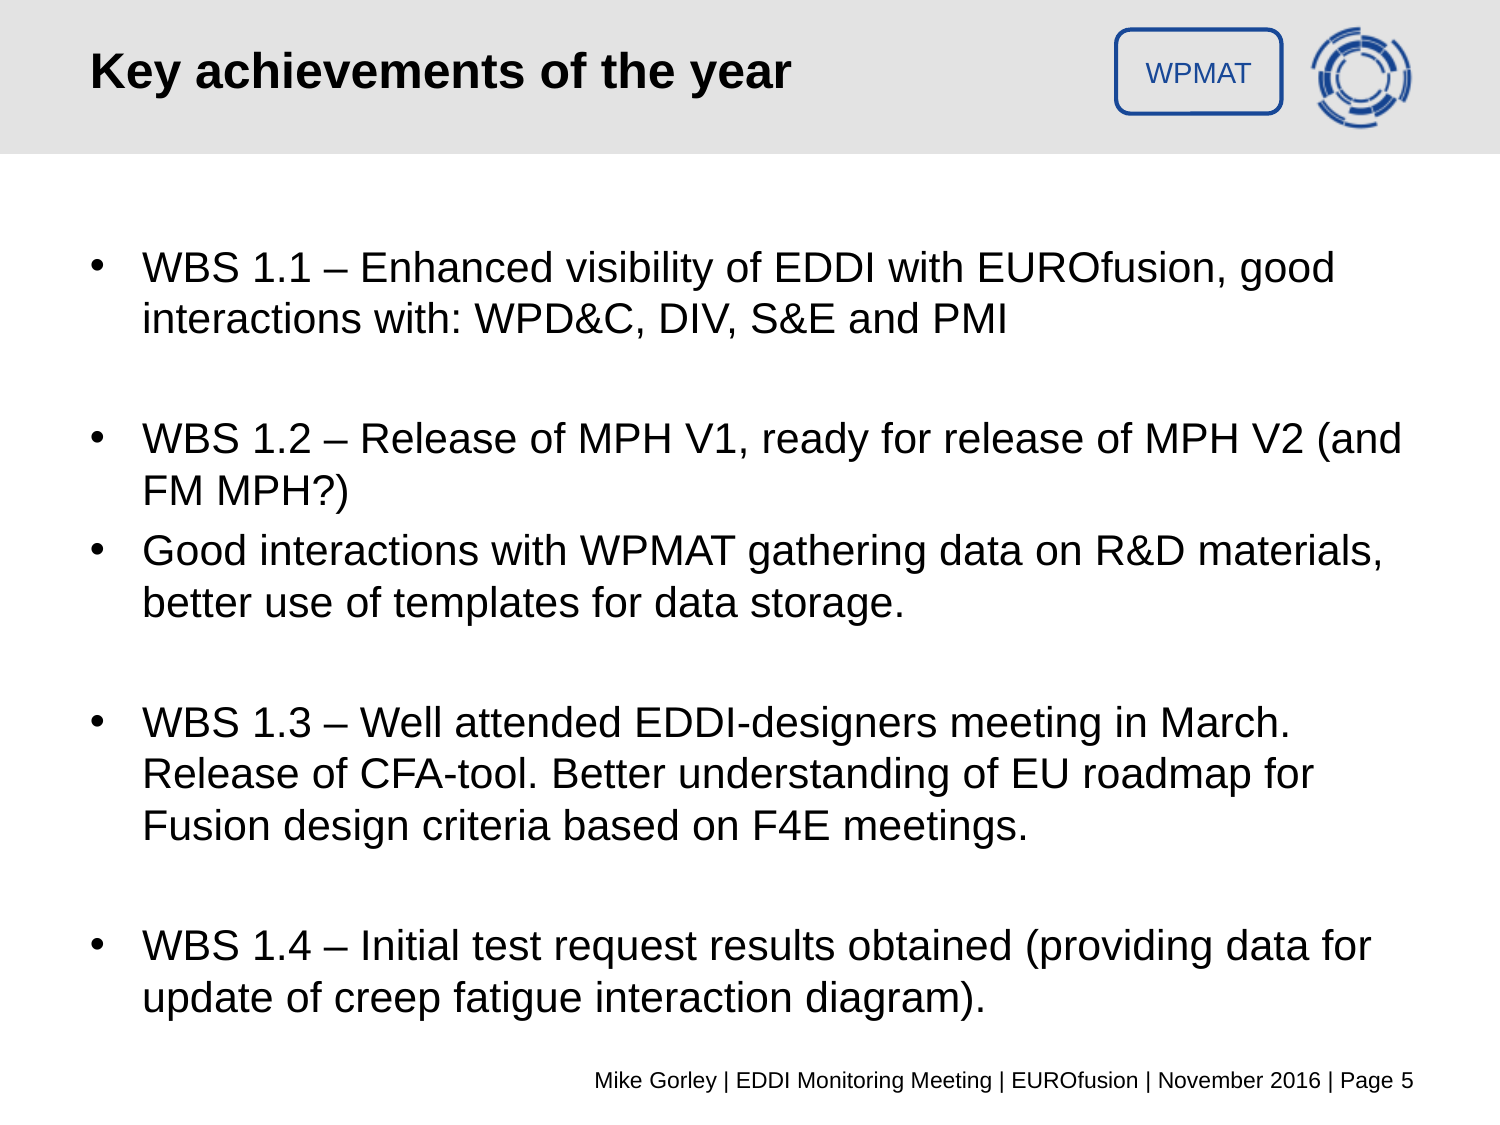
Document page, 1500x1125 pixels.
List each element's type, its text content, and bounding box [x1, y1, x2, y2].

picture [0, 0, 1500, 154]
list WBS 1.1 – Enhanced visibility of EDDI with EUROfusion, good interactions with: WPD&C, DIV, S&E and PMI WBS 1.2 – Release of MPH V1, ready for release of MPH V2 (and FM MPH?) Good interactions with WPMAT gathering data on R&D materials, better use of templates for data storage. WBS 1.3 – Well attended EDDI-designers meeting in March. Release of CFA-tool. Better understanding of EU roadmap for Fusion design criteria based on F4E meetings. WBS 1.4 – Initial test request results obtained (providing data for update of creep fatigue interaction diagram). [75, 231, 1425, 1035]
footer Mike Gorley | EDDI Monitoring Meeting | EUROfusion | November 2016 | Page 5 [76, 1058, 1429, 1103]
title Key achievements of the year [75, 30, 1294, 151]
